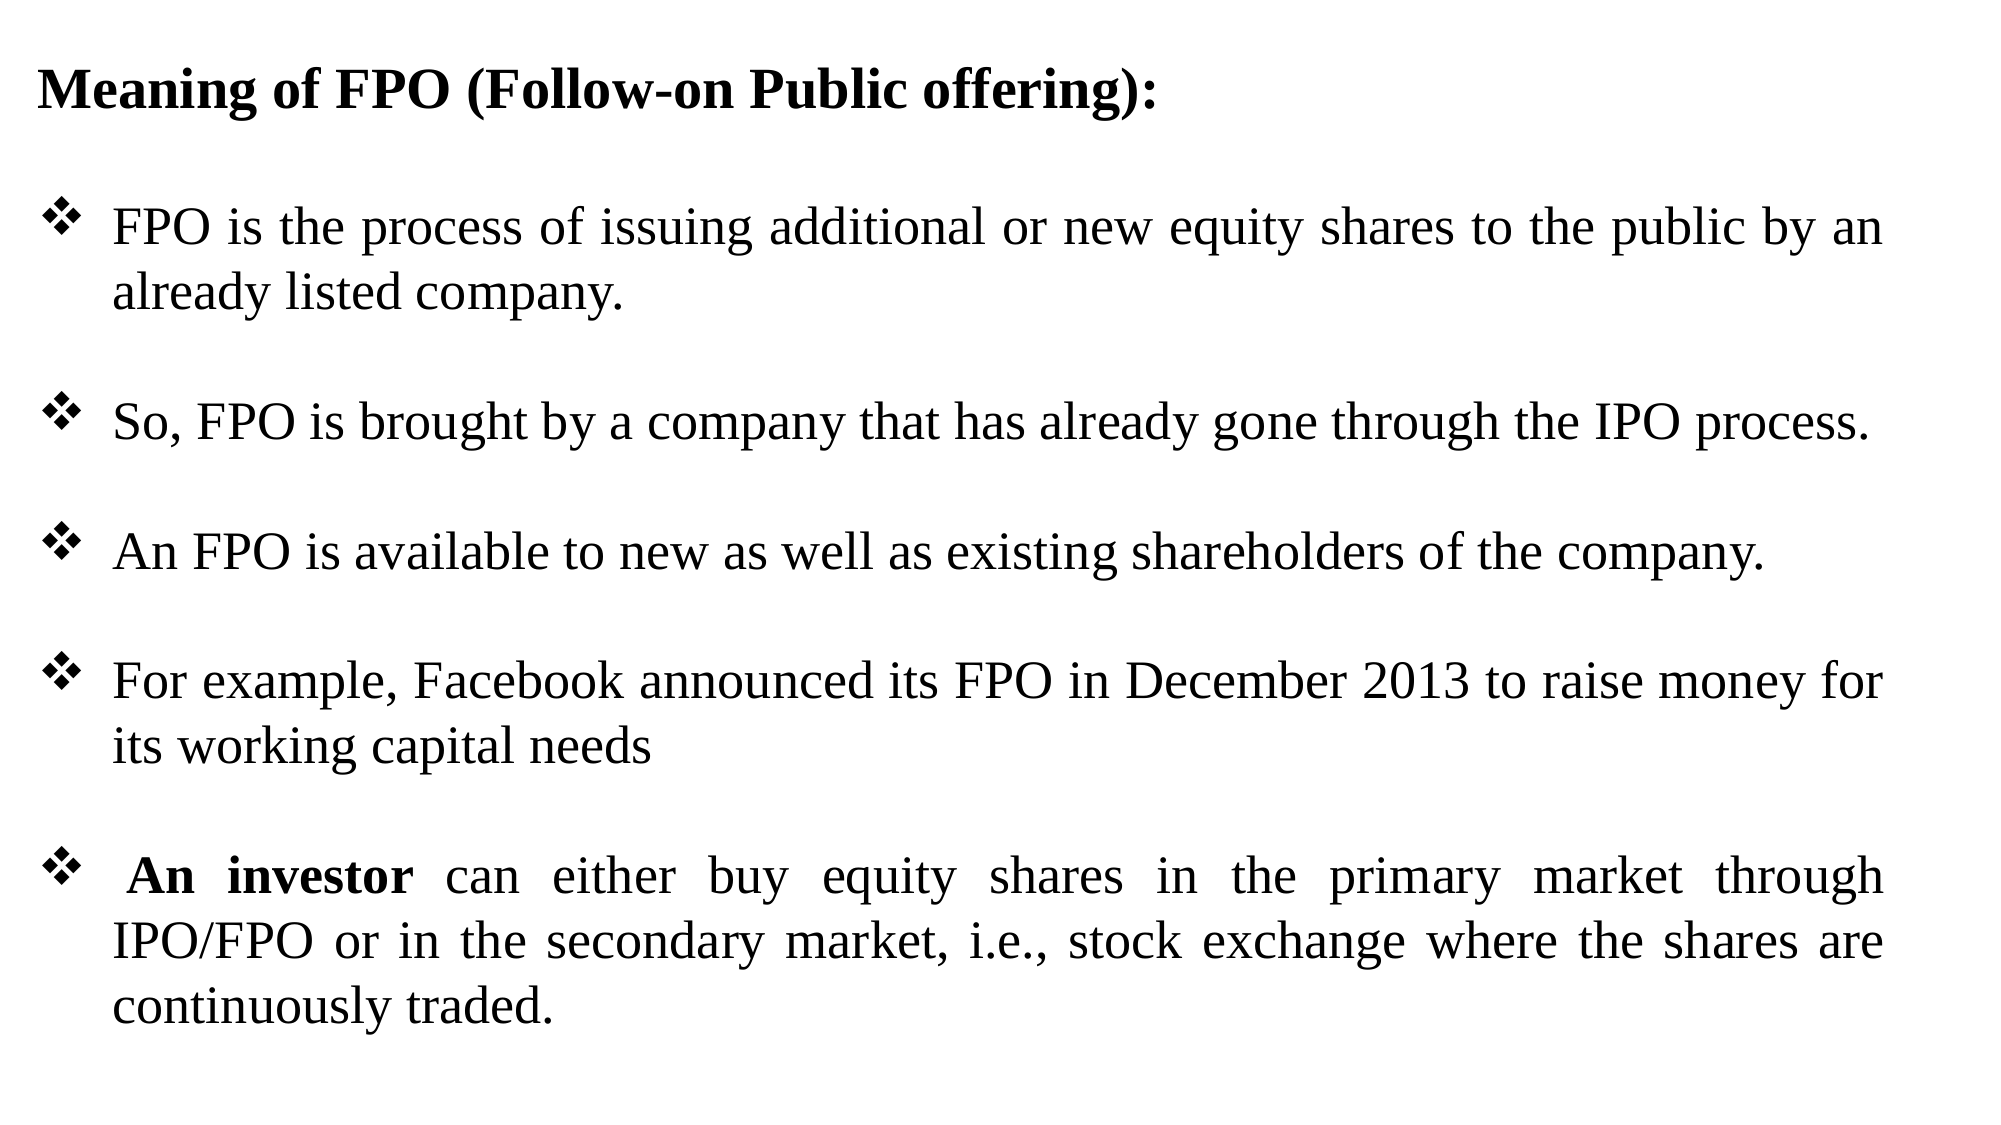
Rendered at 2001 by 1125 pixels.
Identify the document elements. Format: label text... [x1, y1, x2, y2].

text_box Meaning of FPO (Follow-on Public offering): FPO is the process of issuing additional or new equity shares to the public by an already listed company. So, FPO is brought by a company that has already gone through the IPO process. An FPO is available to new as well as existing shareholders of the company. For example, Facebook announced its FPO in December 2013 to raise money for its working capital needs An investor can either buy equity shares in the primary market through IPO/FPO or in the secondary market, i.e., stock exchange where the shares are continuously traded. [22, 42, 1902, 1042]
